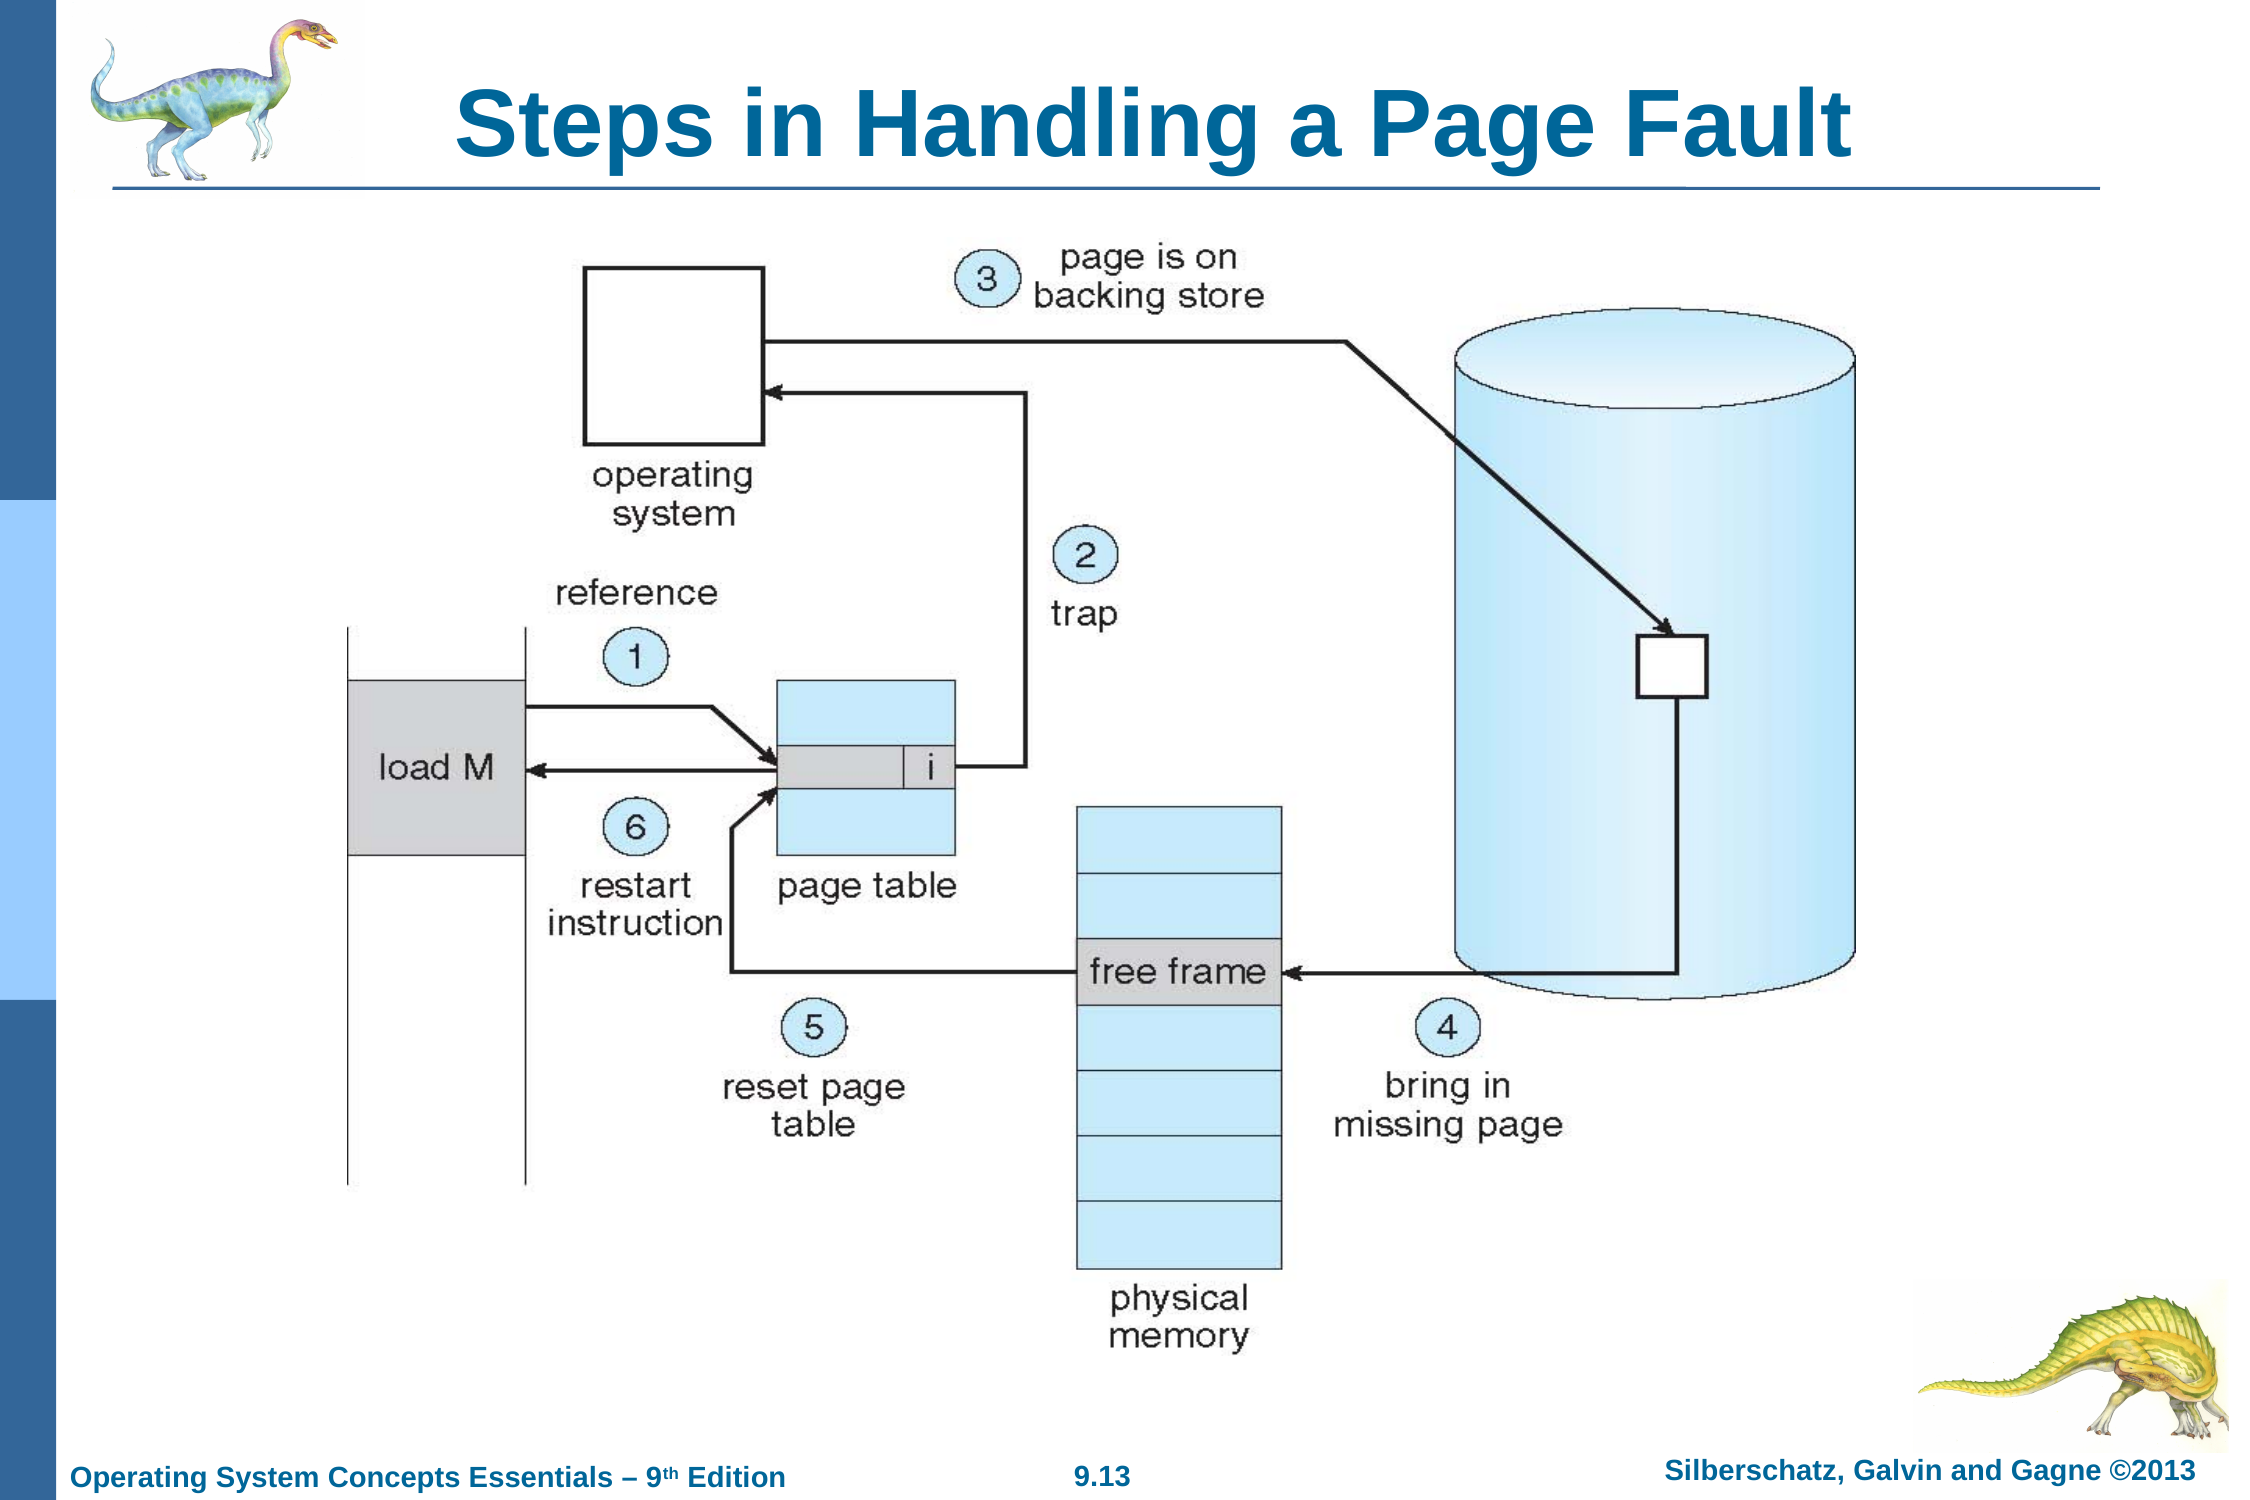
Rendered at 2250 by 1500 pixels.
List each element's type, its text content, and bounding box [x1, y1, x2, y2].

picture [347, 236, 1856, 1356]
title Steps in Handling a Page Fault [170, 60, 2138, 187]
picture [70, 0, 365, 199]
picture [1913, 1279, 2229, 1453]
